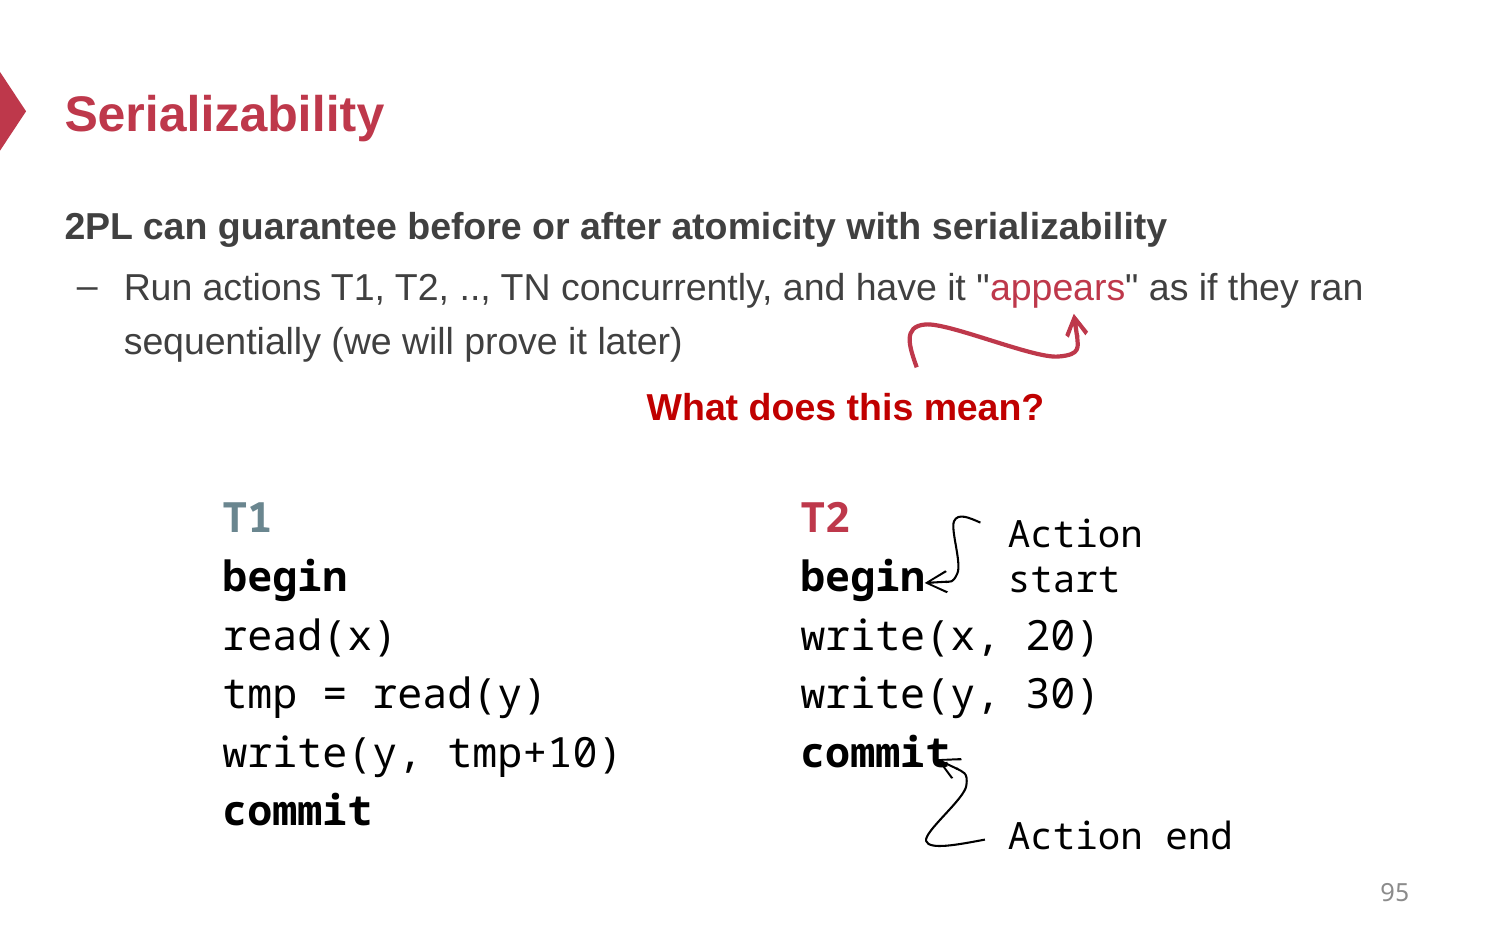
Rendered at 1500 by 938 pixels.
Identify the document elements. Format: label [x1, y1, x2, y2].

text_box [785, 501, 1295, 882]
text_box [631, 375, 1223, 436]
text_box [207, 501, 717, 882]
title [49, 37, 1451, 186]
list [49, 185, 1400, 869]
text_box [907, 313, 1089, 369]
slide_number [1074, 868, 1425, 919]
